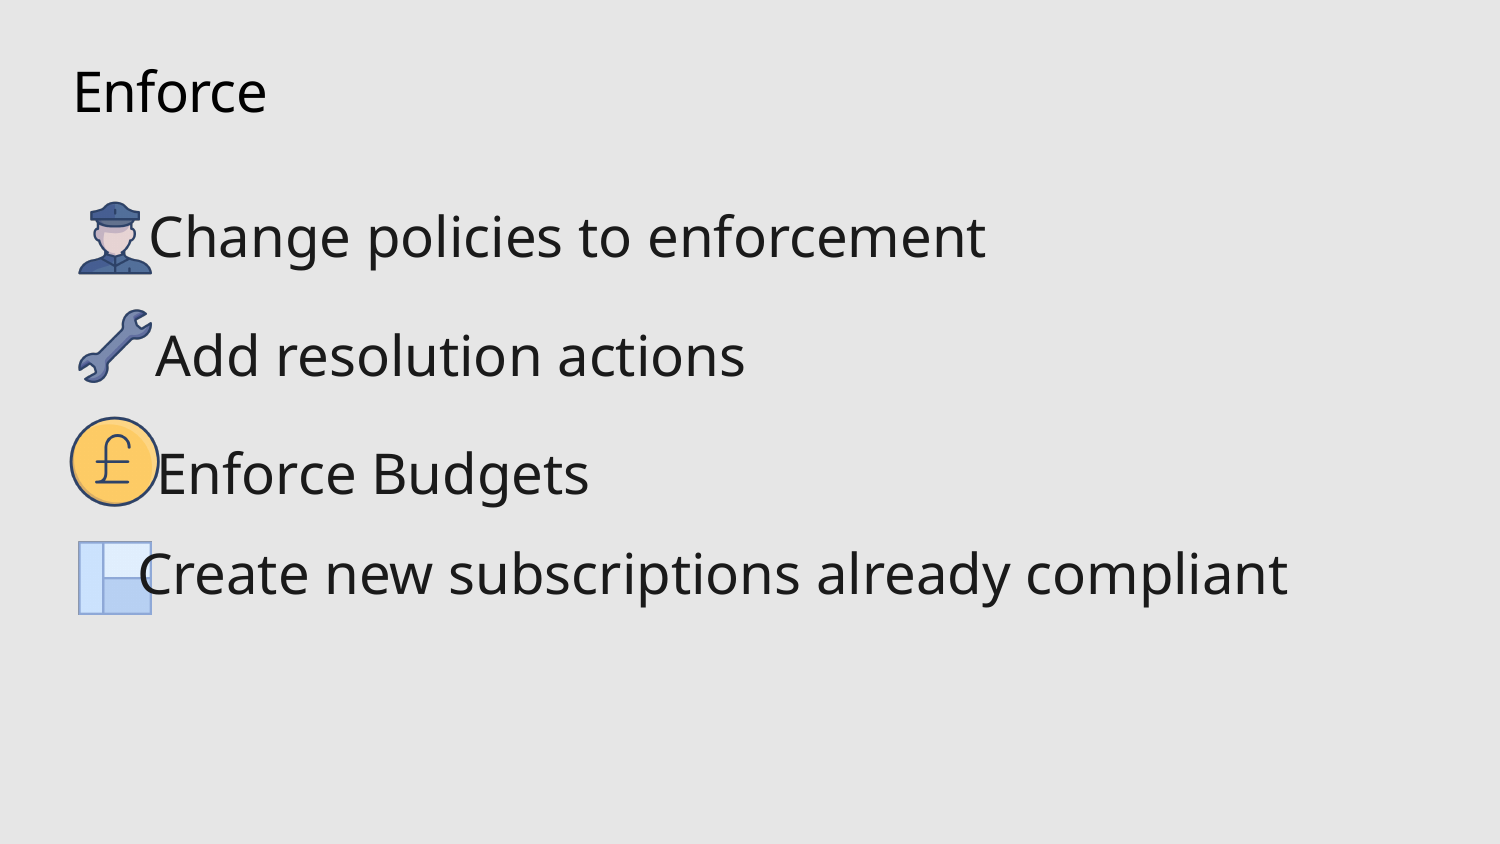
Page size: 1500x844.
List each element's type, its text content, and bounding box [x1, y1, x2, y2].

title Enforce [72, 56, 1428, 125]
picture [77, 540, 153, 616]
picture [77, 308, 153, 384]
text_box Enforce Budgets [162, 438, 591, 506]
text_box Add resolution actions [155, 320, 747, 389]
picture [68, 415, 162, 509]
text_box Change policies to enforcement [153, 201, 988, 269]
text_box [143, 616, 149, 627]
picture [77, 200, 153, 277]
text_box Create new subscriptions already compliant [137, 538, 1290, 606]
